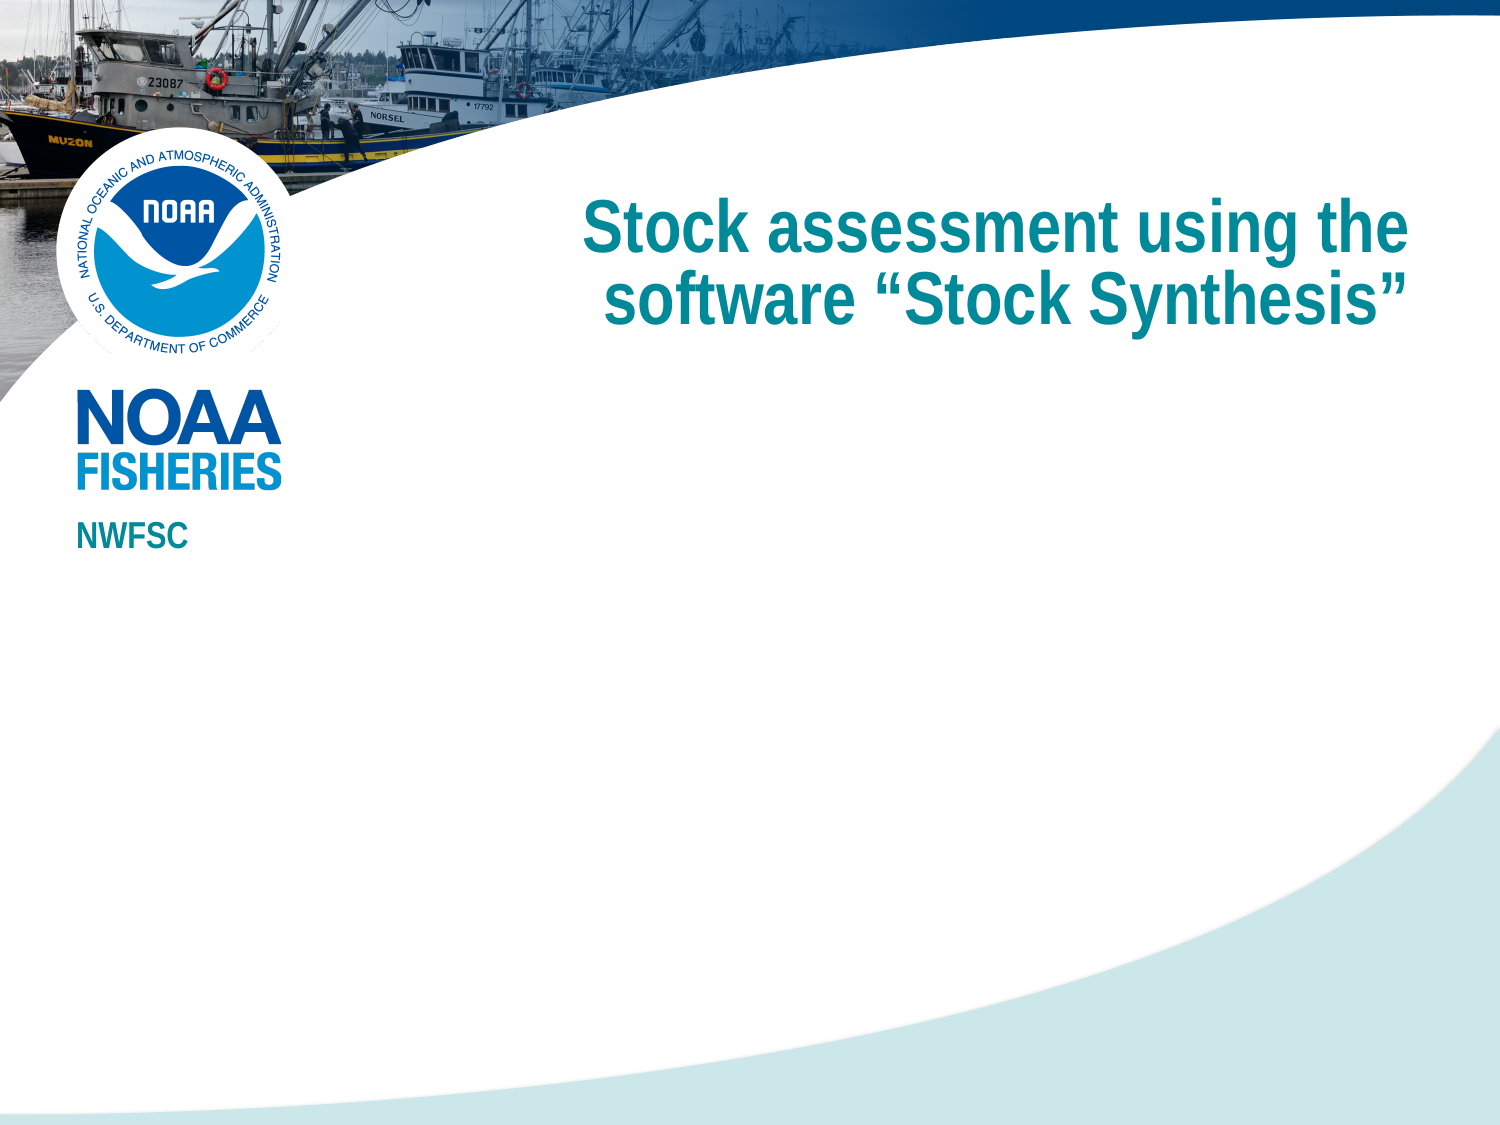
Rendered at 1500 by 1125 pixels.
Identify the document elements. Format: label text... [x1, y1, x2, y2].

picture [0, 0, 1500, 1114]
list NWFSC [76, 511, 289, 635]
title Stock assessment using the software “Stock Synthesis” [359, 187, 1425, 417]
